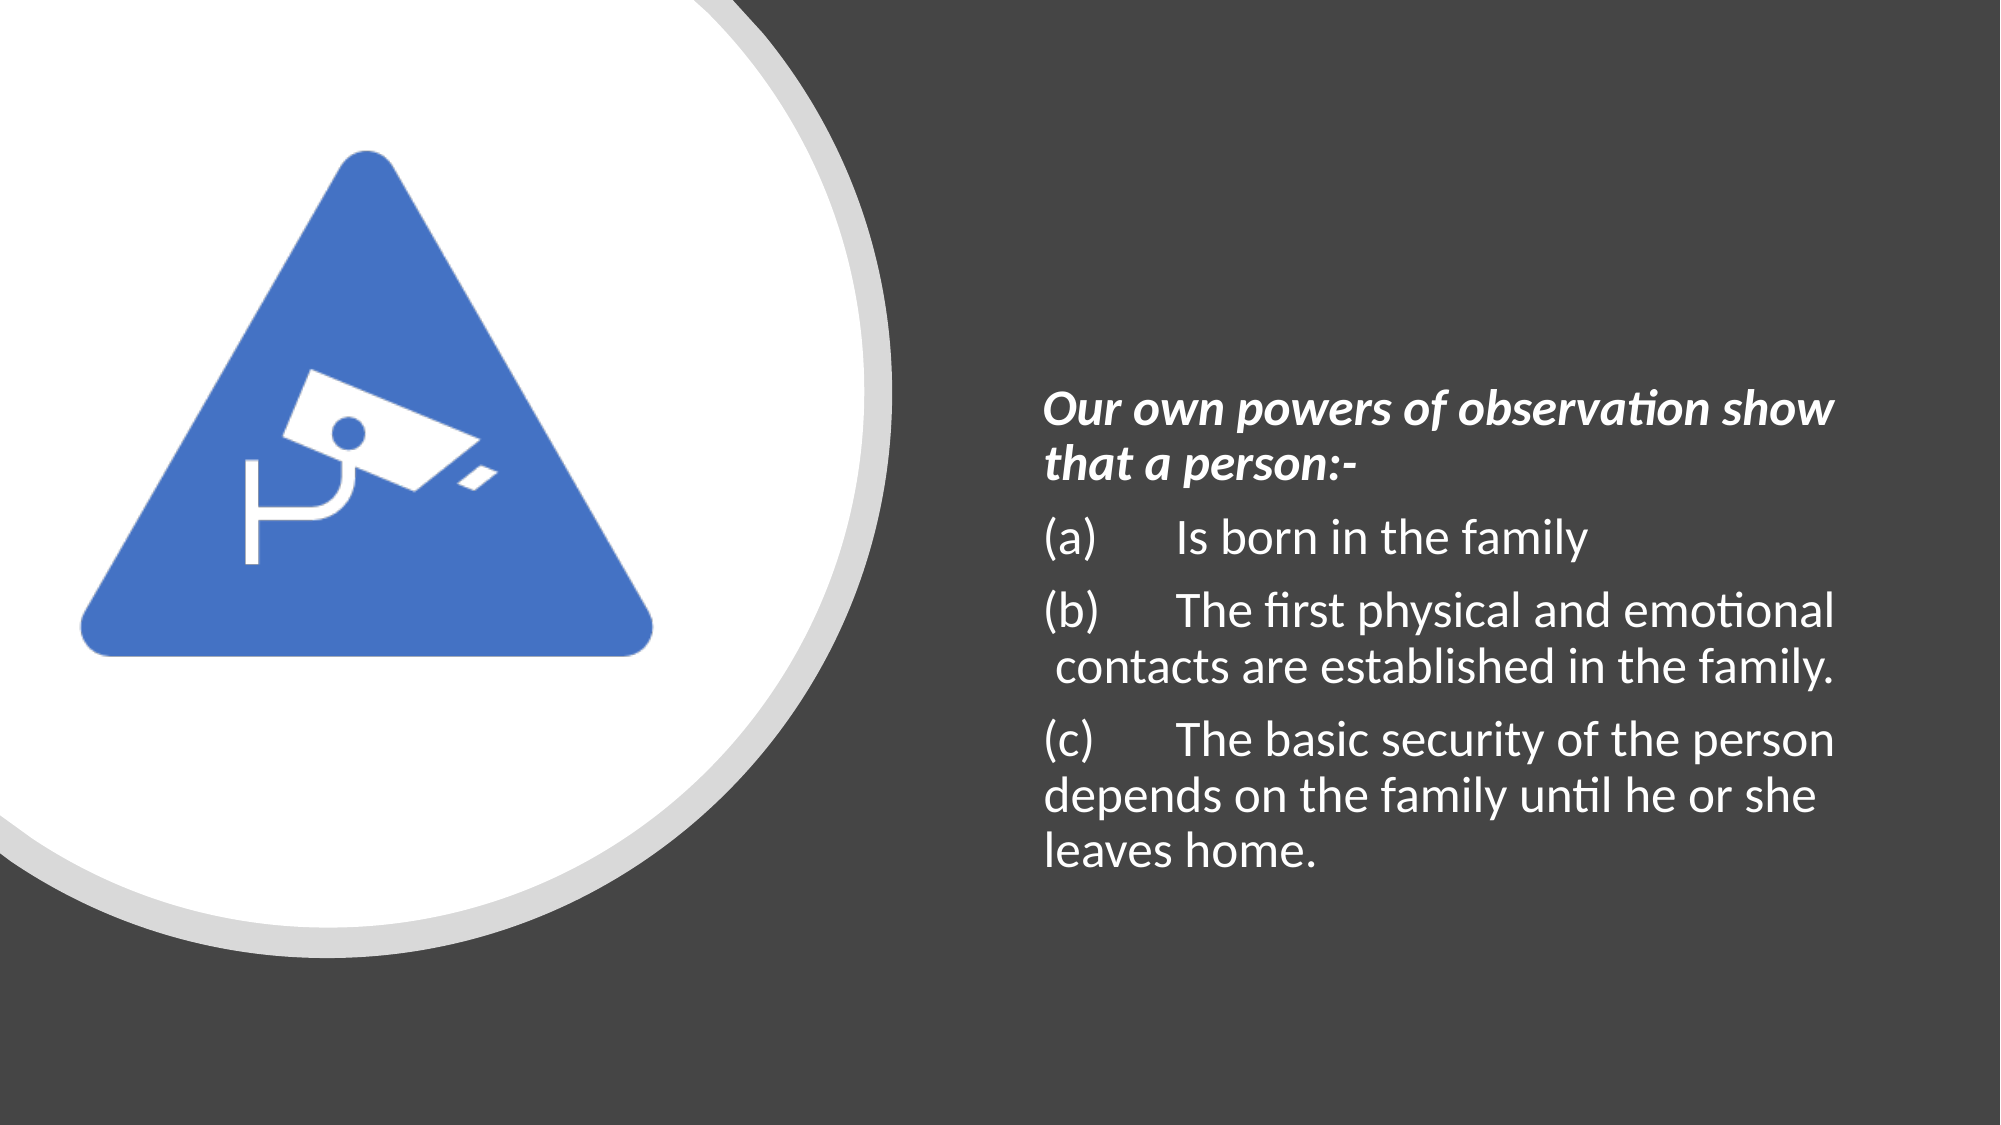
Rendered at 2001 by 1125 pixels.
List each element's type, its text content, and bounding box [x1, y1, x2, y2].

list Our own powers of observation show that a person:- (a) Is born in the family (b) The first physical and emotional contacts are established in the family. (c) The basic security of the person depends on the family until he or she leaves home. [993, 373, 1865, 928]
text_box [0, 0, 866, 929]
picture [52, 89, 682, 719]
text_box [0, 0, 894, 960]
